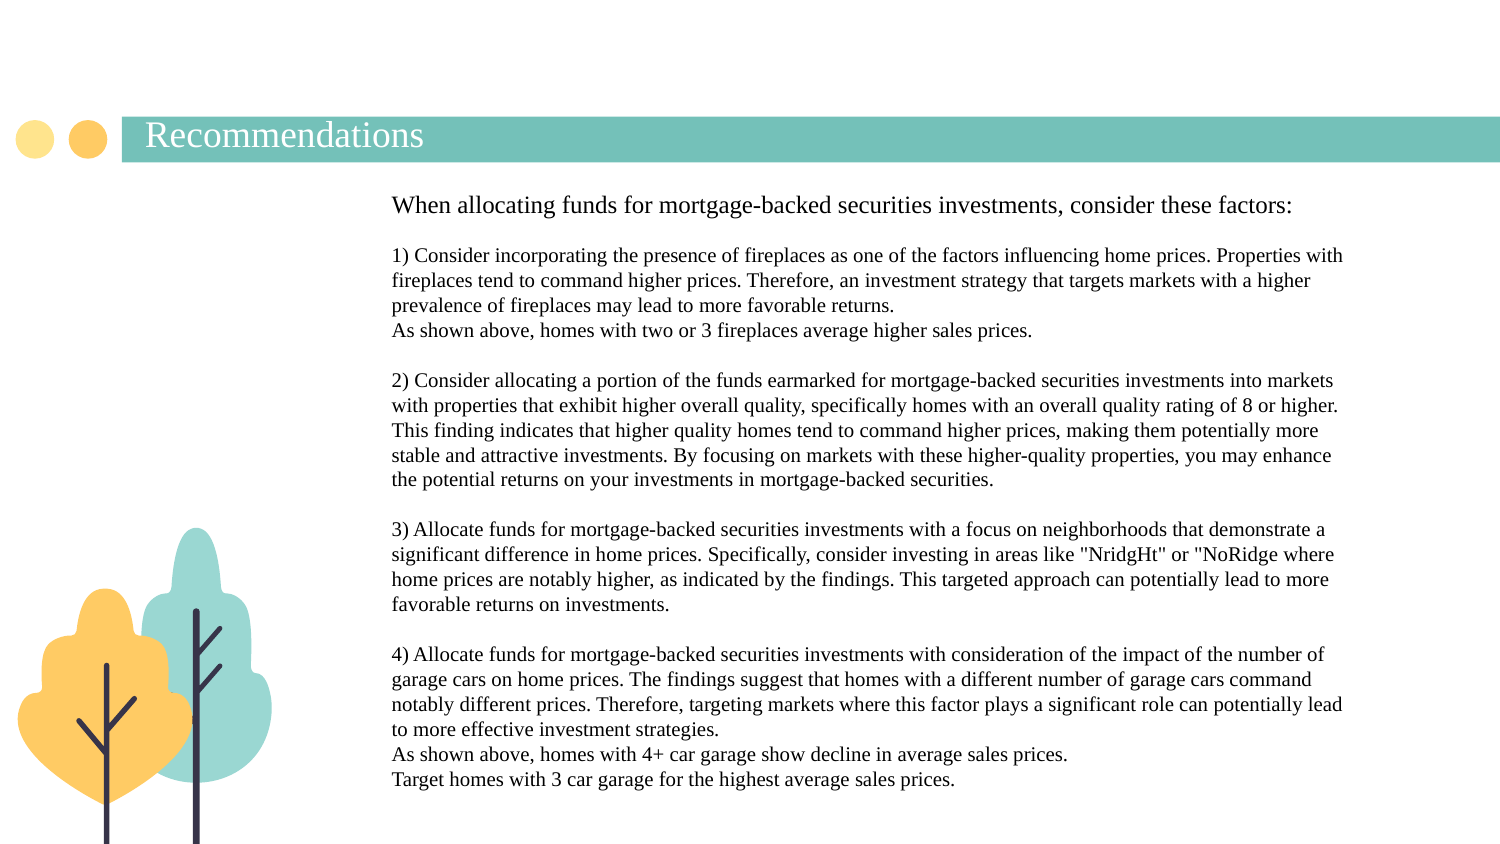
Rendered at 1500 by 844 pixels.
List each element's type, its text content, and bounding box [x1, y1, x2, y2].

text_box When allocating funds for mortgage-backed securities investments, consider these factors: 1) Consider incorporating the presence of fireplaces as one of the factors influencing home prices. Properties with fireplaces tend to command higher prices. Therefore, an investment strategy that targets markets with a higher prevalence of fireplaces may lead to more favorable returns. As shown above, homes with two or 3 fireplaces average higher sales prices. 2) Consider allocating a portion of the funds earmarked for mortgage-backed securities investments into markets with properties that exhibit higher overall quality, specifically homes with an overall quality rating of 8 or higher. This finding indicates that higher quality homes tend to command higher prices, making them potentially more stable and attractive investments. By focusing on markets with these higher-quality properties, you may enhance the potential returns on your investments in mortgage-backed securities. 3) Allocate funds for mortgage-backed securities investments with a focus on neighborhoods that demonstrate a significant difference in home prices. Specifically, consider investing in areas like "NridgHt" or "NoRidge where home prices are notably higher, as indicated by the findings. This targeted approach can potentially lead to more favorable returns on investments. 4) Allocate funds for mortgage-backed securities investments with consideration of the impact of the number of garage cars on home prices. The findings suggest that homes with a different number of garage cars command notably different prices. Therefore, targeting markets where this factor plays a significant role can potentially lead to more effective investment strategies. As shown above, homes with 4+ car garage show decline in average sales prices. Target homes with 3 car garage for the highest average sales prices. [376, 173, 1363, 783]
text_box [119, 527, 273, 844]
title Recommendations [129, 118, 952, 170]
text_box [0, 588, 211, 844]
